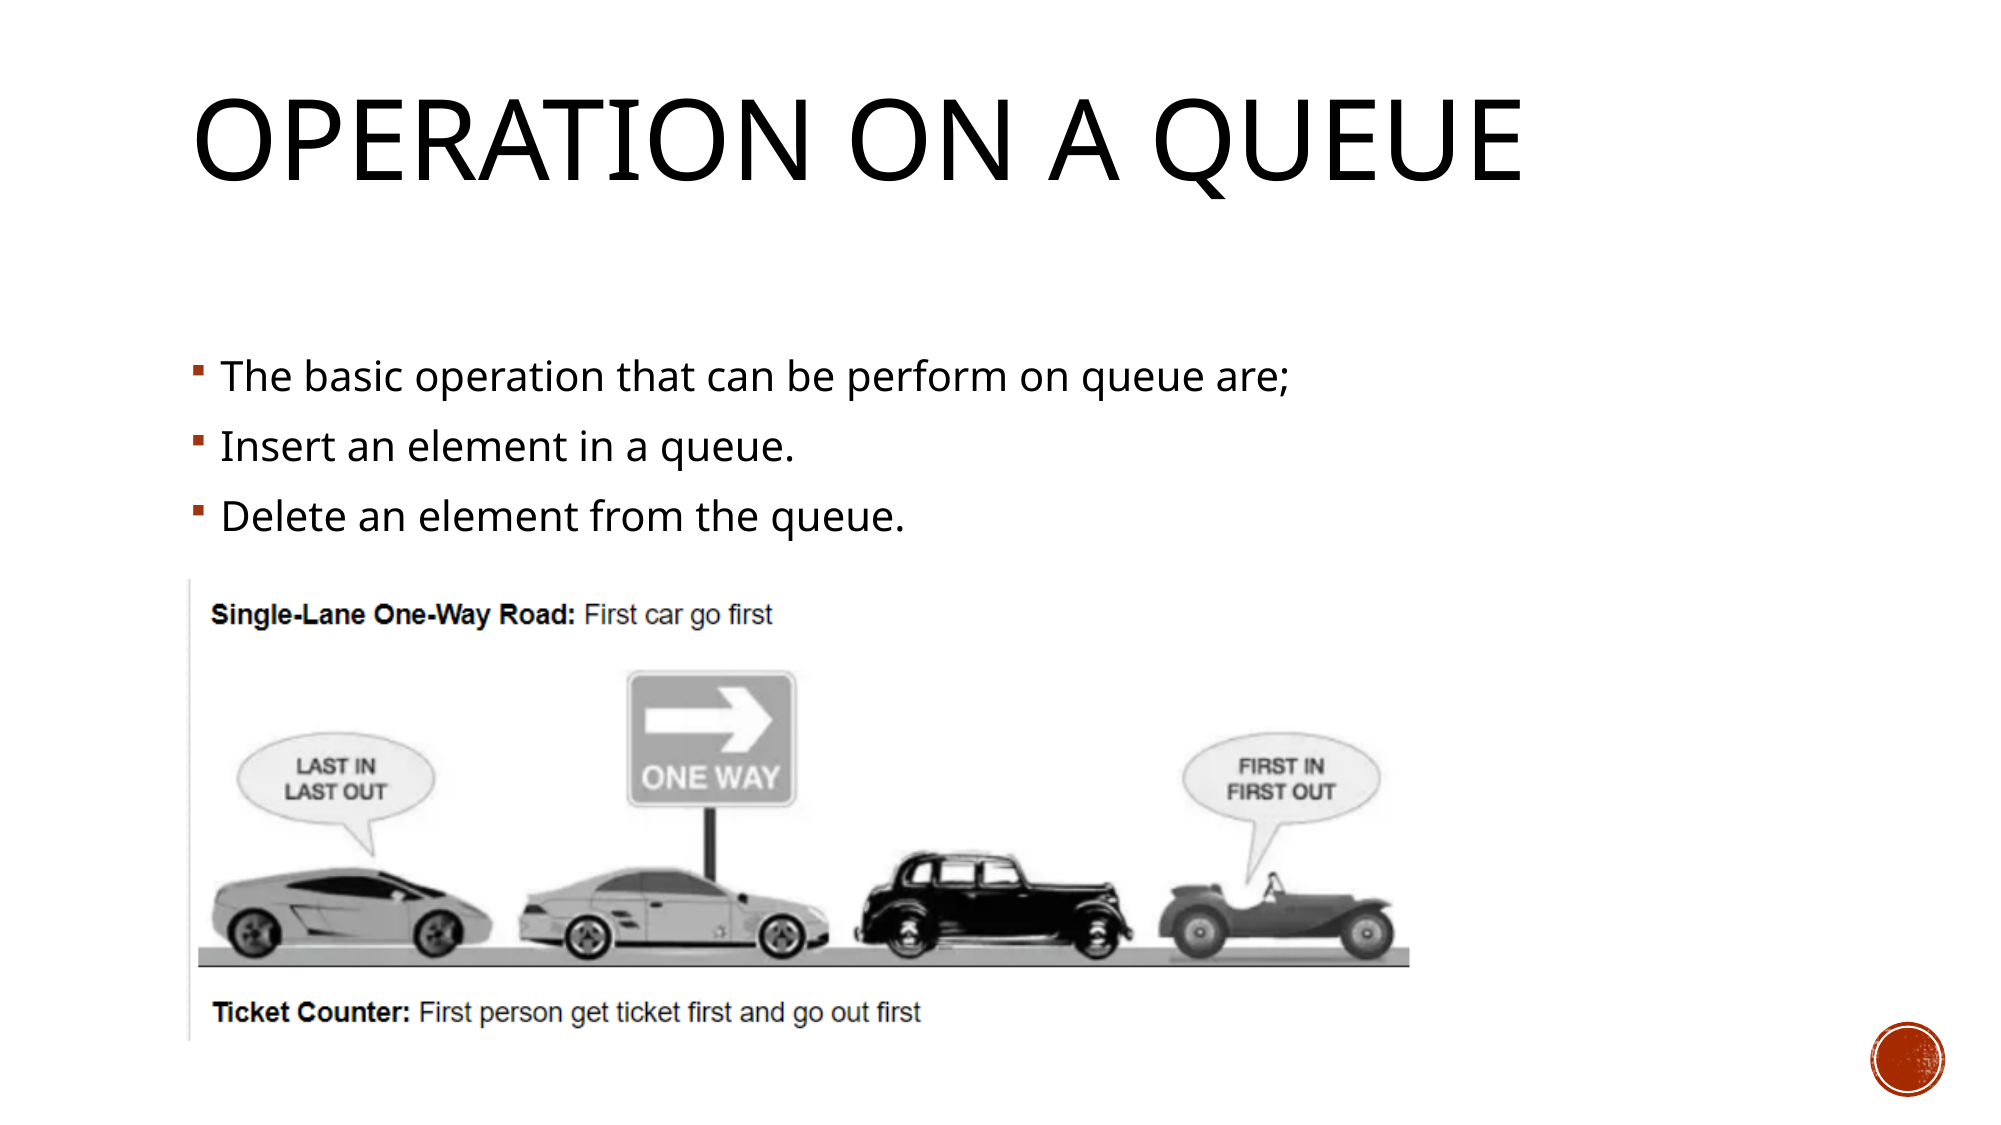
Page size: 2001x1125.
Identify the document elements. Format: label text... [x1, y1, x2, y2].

picture [186, 579, 1419, 1041]
title Operation on a queue [175, 79, 1826, 344]
list The basic operation that can be perform on queue are; Insert an element in a queue. Delete an element from the queue. [175, 348, 1826, 1013]
